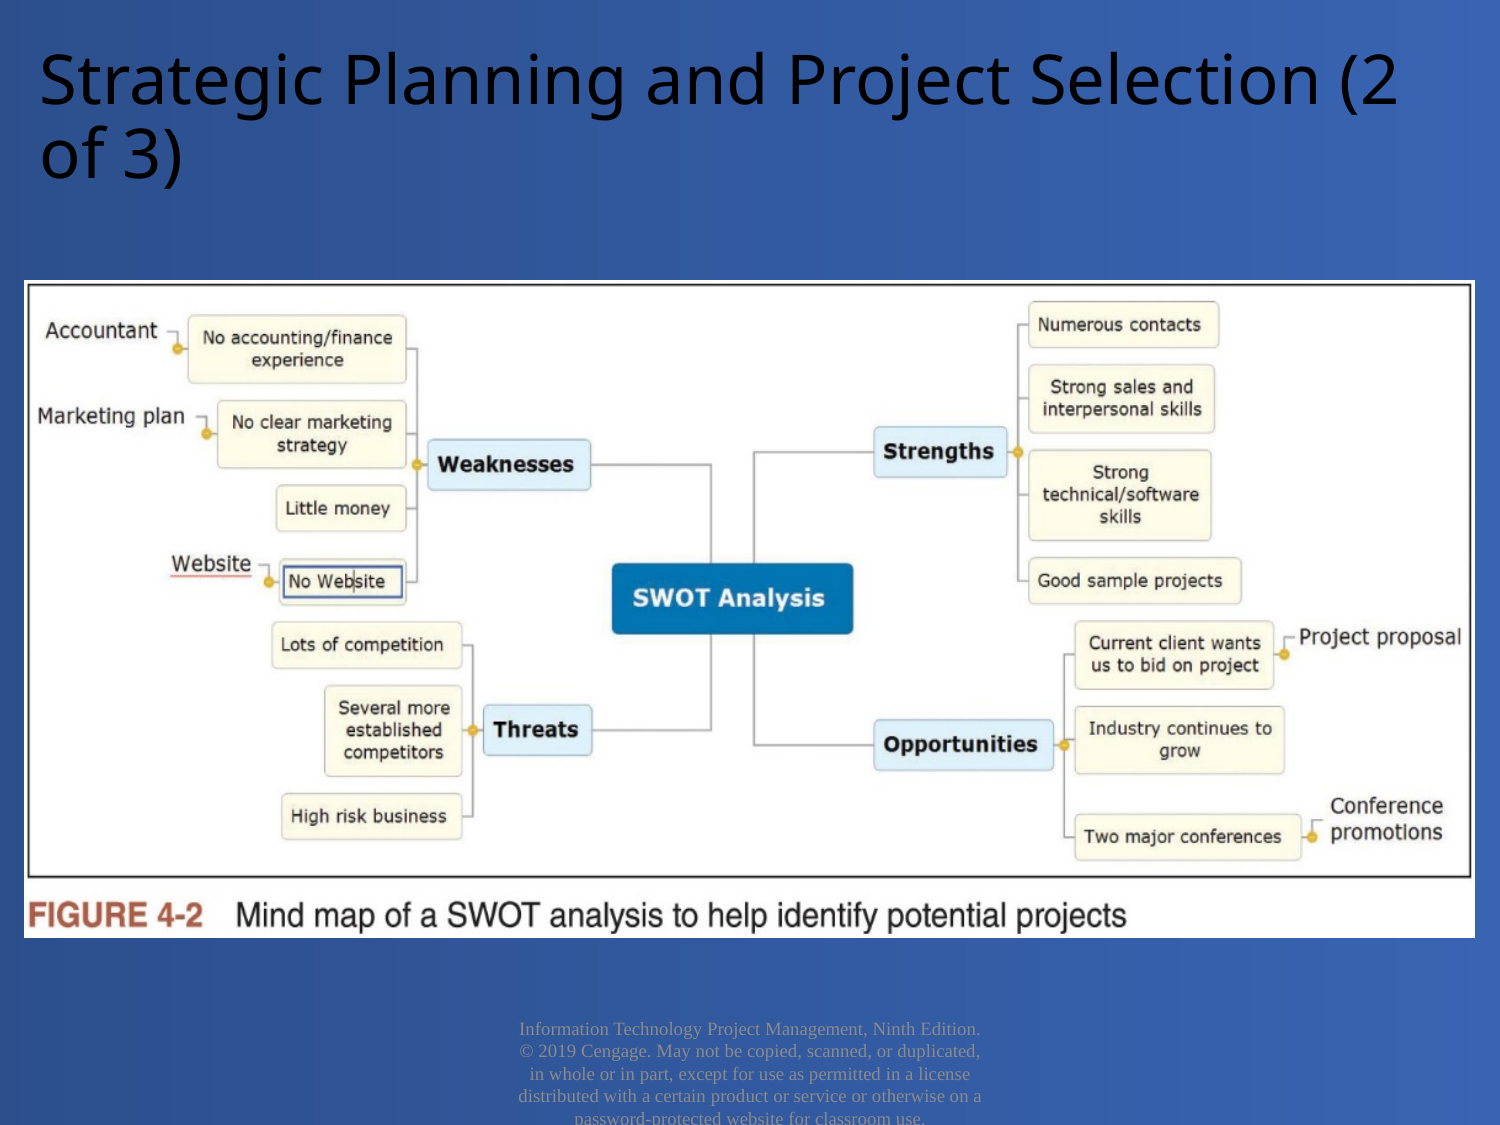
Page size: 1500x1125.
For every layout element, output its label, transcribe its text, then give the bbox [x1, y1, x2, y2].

footer Information Technology Project Management, Ninth Edition. © 2019 Cengage. May not be copied, scanned, or duplicated, in whole or in part, except for use as permitted in a license distributed with a certain product or service or otherwise on a password-protected website for classroom use. [496, 1042, 1004, 1103]
title Strategic Planning and Project Selection (2 of 3) [24, 10, 1450, 228]
picture [24, 280, 1475, 939]
